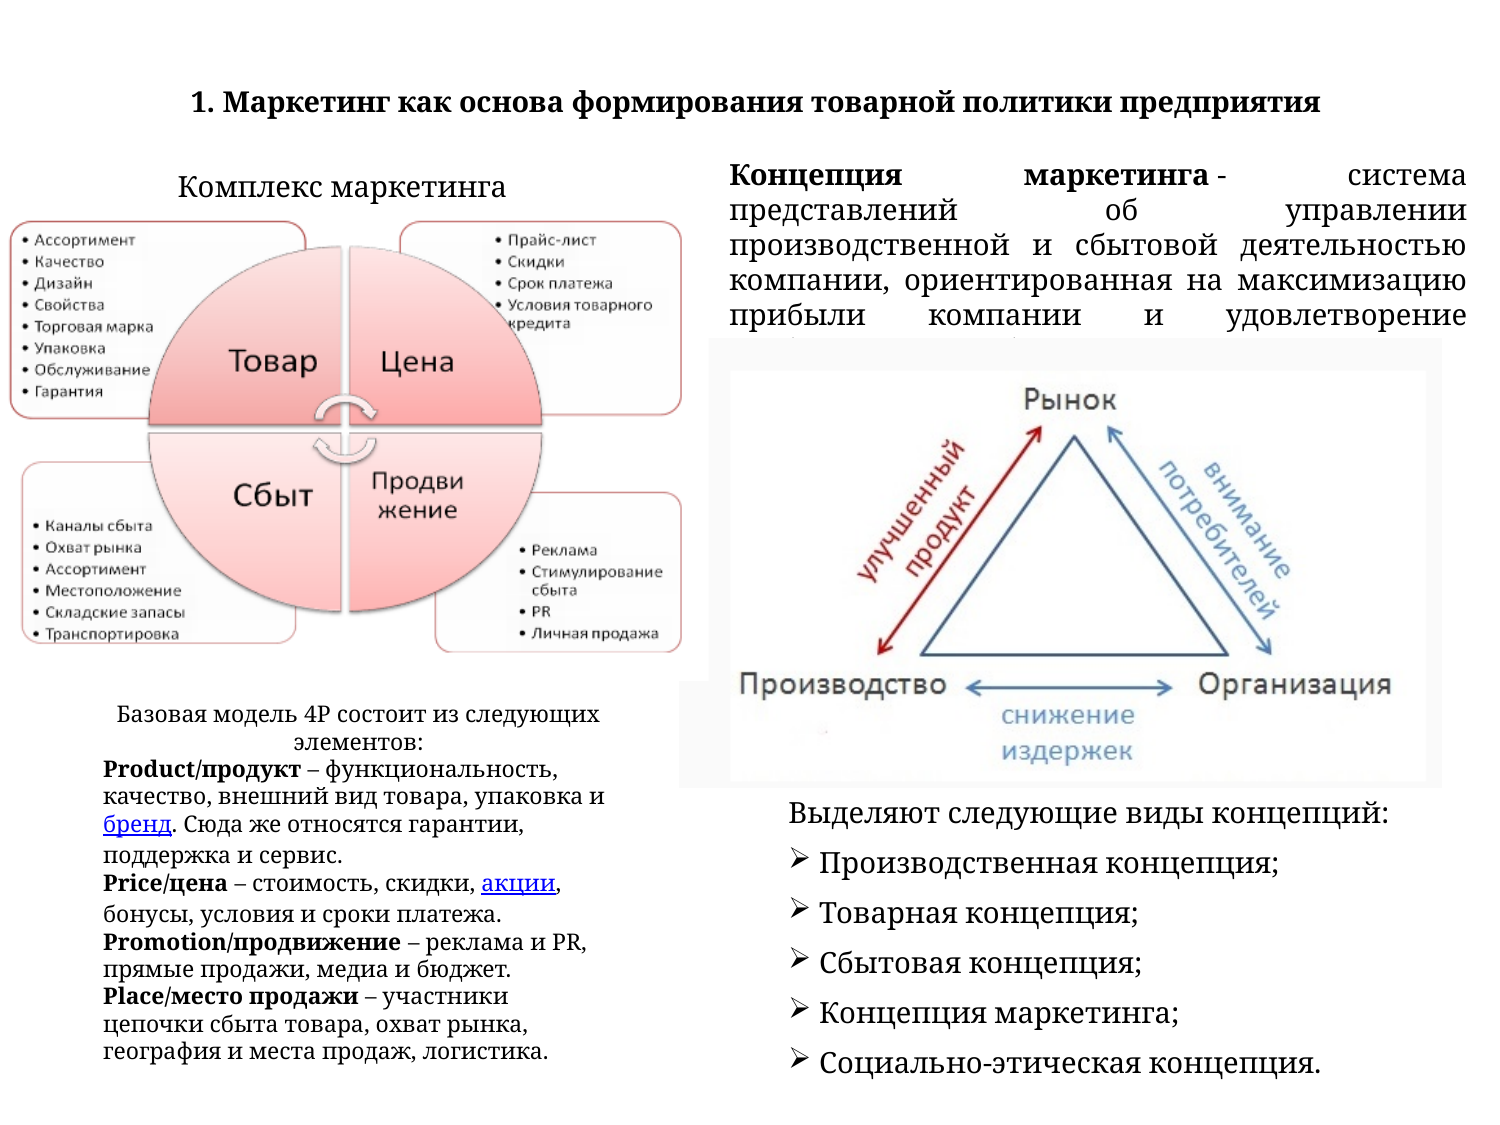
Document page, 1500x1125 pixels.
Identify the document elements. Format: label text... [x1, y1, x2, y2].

text_box Выделяют следующие виды концепций: Производственная концепция; Товарная концепция; Сбытовая концепция; Концепция маркетинга; Социально-этическая концепция. [773, 786, 1483, 1087]
text_box Комплекс маркетинга [76, 160, 609, 206]
text_box Базовая модель 4P состоит из следующих элементов: Product/продукт – функциональность, качество, внешний вид товара, упаковка и бренд. Сюда же относятся гарантии, поддержка и сервис. Price/цена – стоимость, скидки, акции, бонусы, условия и сроки платежа. Promotion/продвижение – реклама и PR, прямые продажи, медиа и бюджет. Place/место продажи – участники цепочки сбыта товара, охват рынка, география и места продаж, логистика. [88, 692, 629, 1072]
title 1. Маркетинг как основа формирования товарной политики предприятия [41, 45, 1471, 173]
text_box Концепция маркетинга - система представлений об управлении производственной и сбытовой деятельностью компании, ориентированная на максимизацию прибыли компании и удовлетворение требований потребителей. [714, 148, 1483, 374]
picture [0, 207, 1442, 789]
